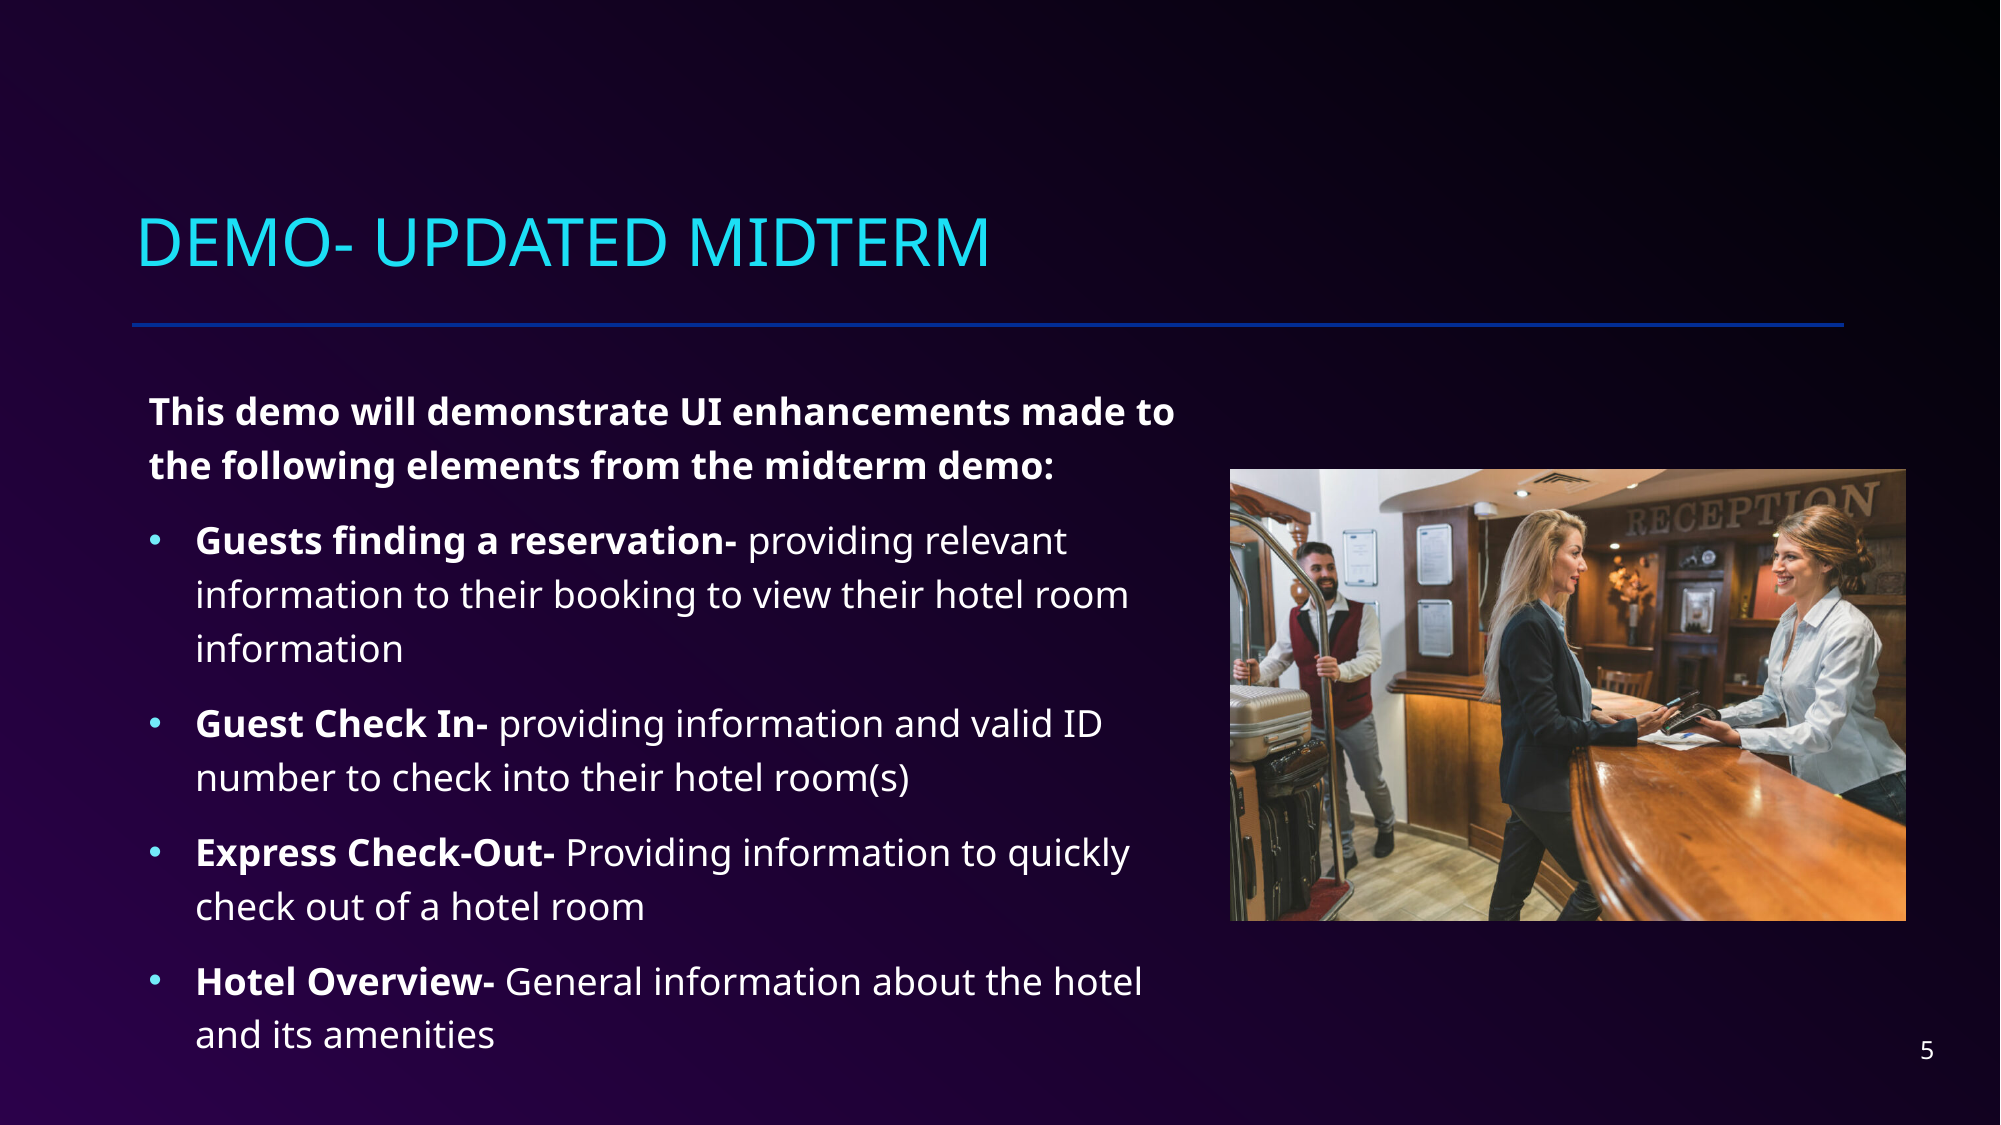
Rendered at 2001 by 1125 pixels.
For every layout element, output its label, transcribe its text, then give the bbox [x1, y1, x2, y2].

picture [1230, 469, 1906, 921]
title Demo- Updated Midterm [120, 71, 1846, 289]
list This demo will demonstrate UI enhancements made to the following elements from the midterm demo: Guests finding a reservation- providing relevant information to their booking to view their hotel room information Guest Check In- providing information and valid ID number to check into their hotel room(s) Express Check-Out- Providing information to quickly check out of a hotel room Hotel Overview- General information about the hotel and its amenities [133, 371, 1231, 1041]
slide_number 5 [1499, 1021, 1950, 1082]
